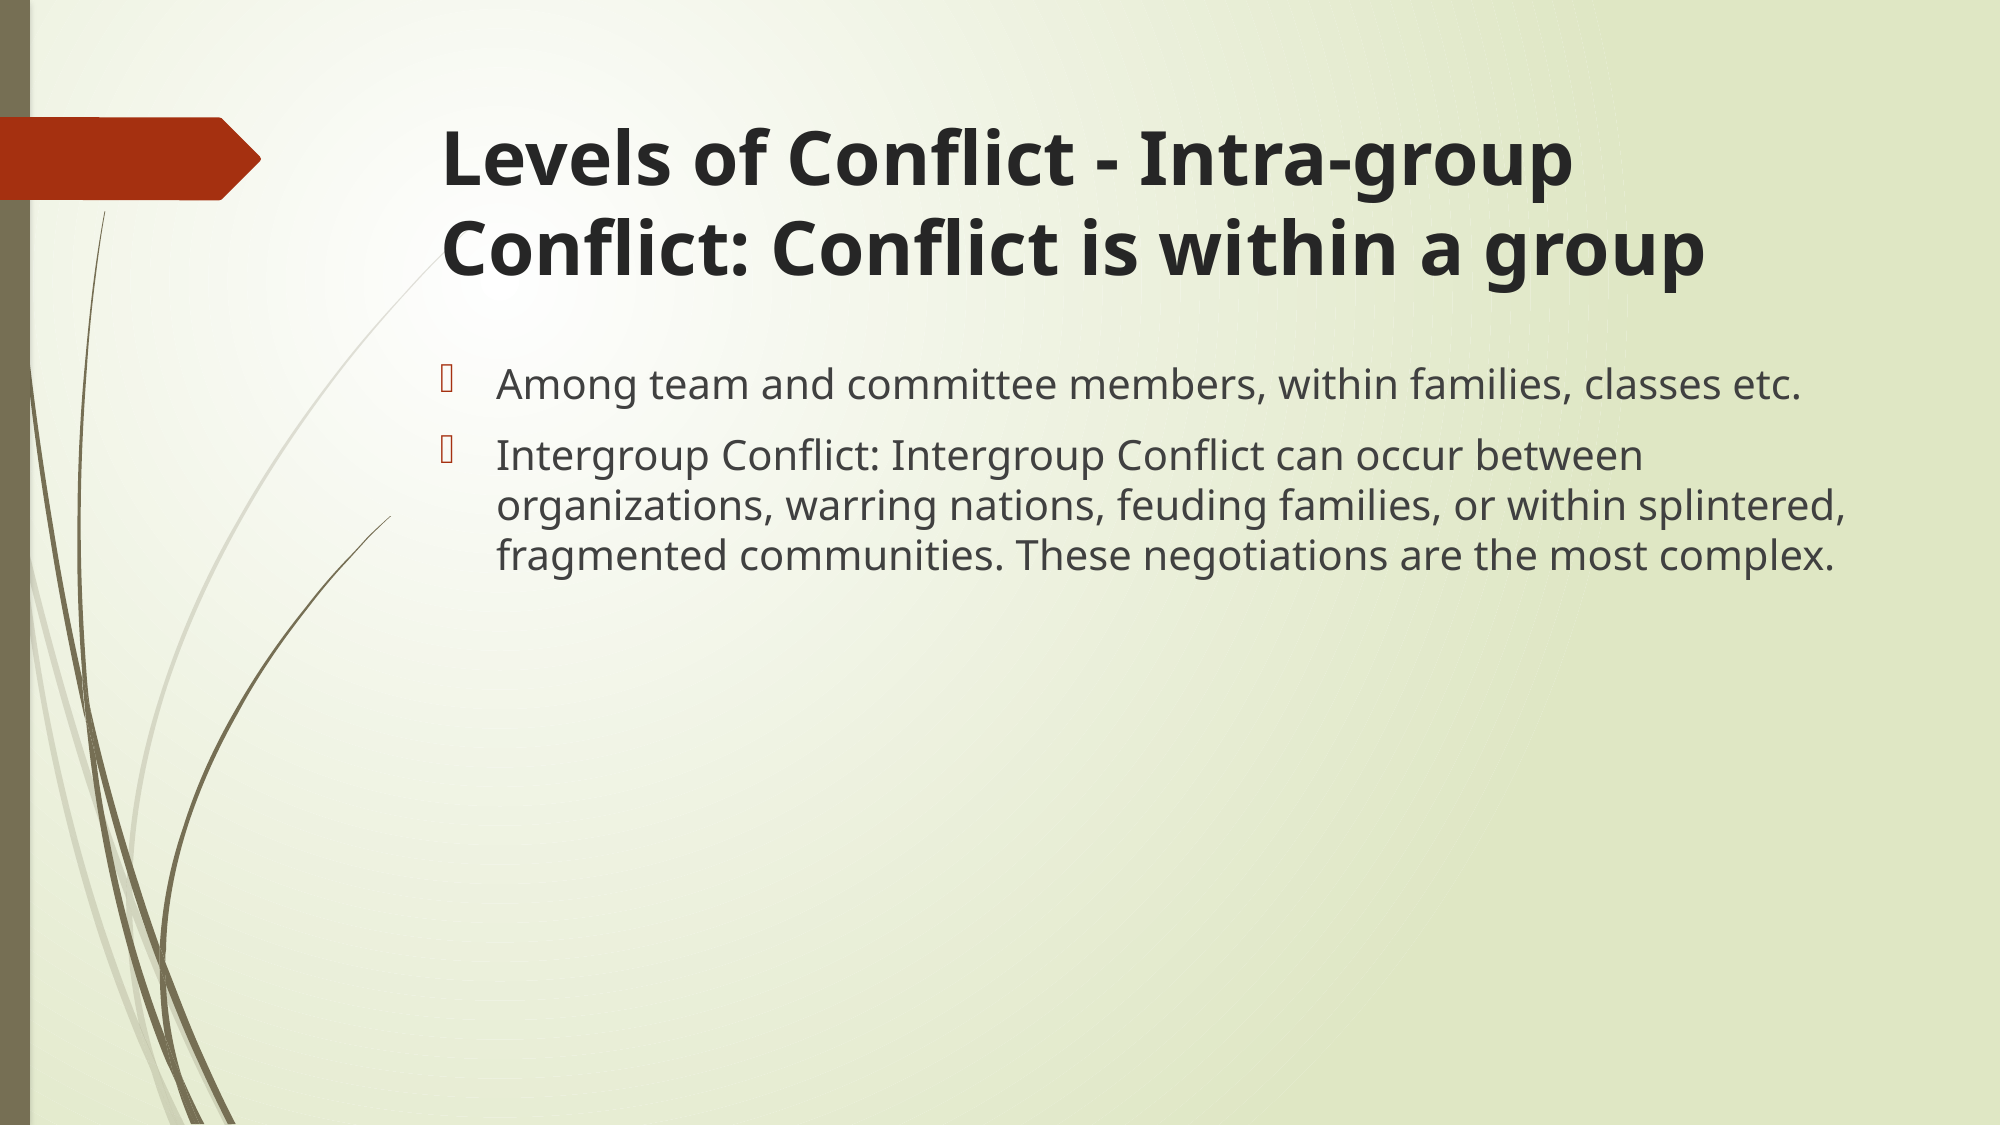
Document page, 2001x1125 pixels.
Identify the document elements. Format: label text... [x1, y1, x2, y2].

list Among team and committee members, within families, classes etc. Intergroup Conflict: Intergroup Conflict can occur between organizations, warring nations, feuding families, or within splintered, fragmented communities. These negotiations are the most complex. [424, 350, 1888, 970]
title Levels of Conflict - Intra-group Conflict: Conflict is within a group [425, 102, 1888, 313]
